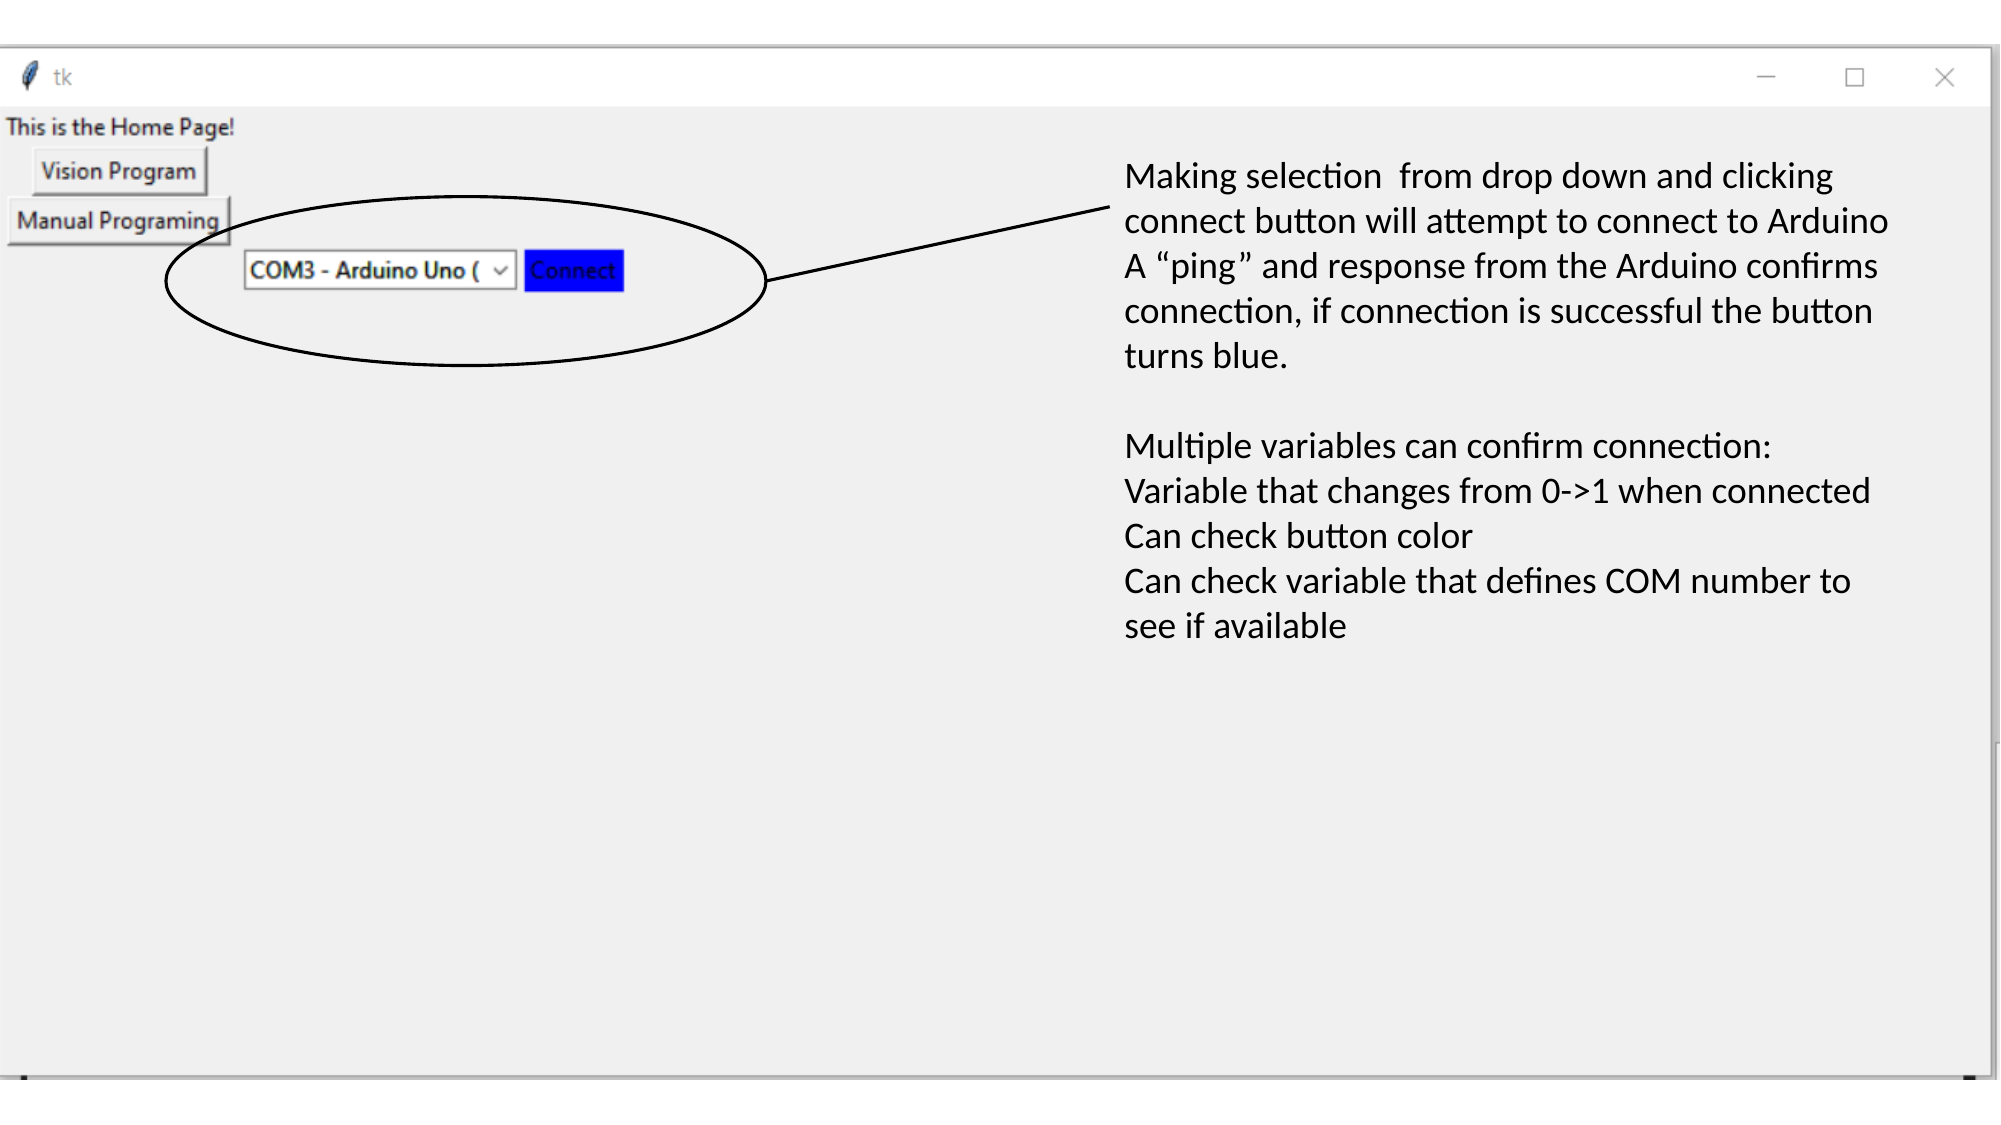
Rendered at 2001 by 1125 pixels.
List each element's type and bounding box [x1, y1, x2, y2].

picture [0, 44, 2000, 1080]
text_box [765, 206, 1110, 282]
